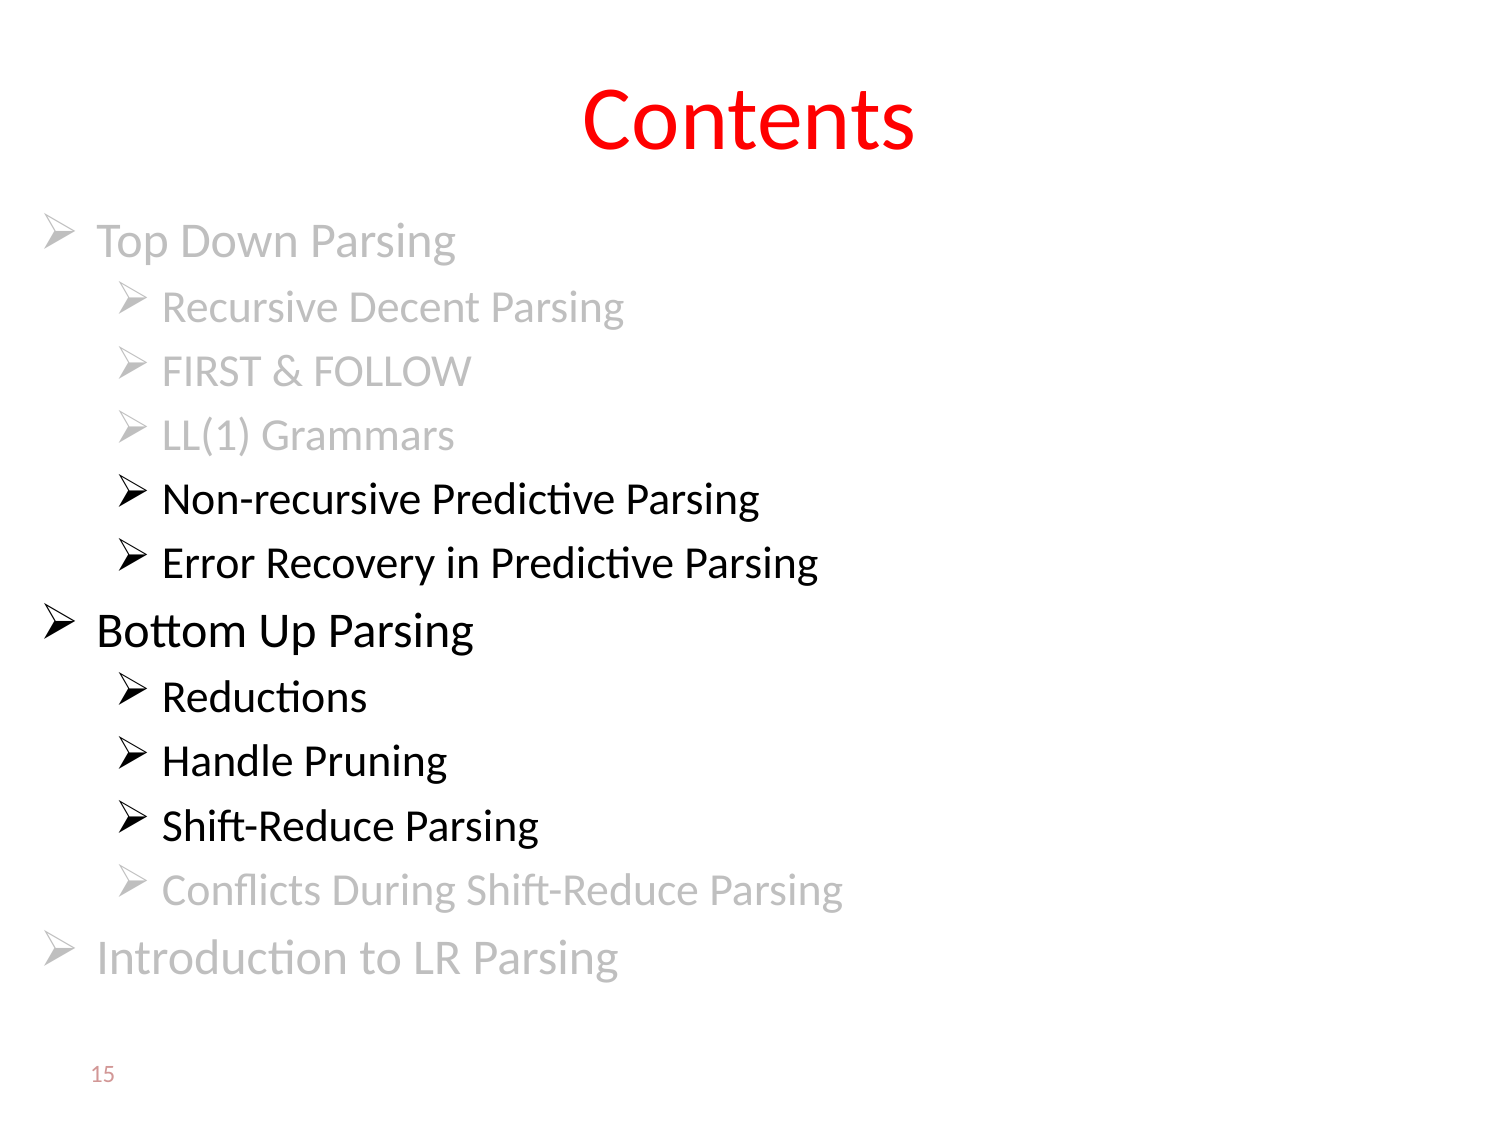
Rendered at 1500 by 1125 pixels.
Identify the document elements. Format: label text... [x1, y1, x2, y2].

title Contents [75, 37, 1425, 188]
list Top Down Parsing Recursive Decent Parsing FIRST & FOLLOW LL(1) Grammars Non-recursive Predictive Parsing Error Recovery in Predictive Parsing Bottom Up Parsing Reductions Handle Pruning Shift-Reduce Parsing Conflicts During Shift-Reduce Parsing Introduction to LR Parsing [24, 200, 1475, 1025]
slide_number 15 [75, 1042, 425, 1103]
